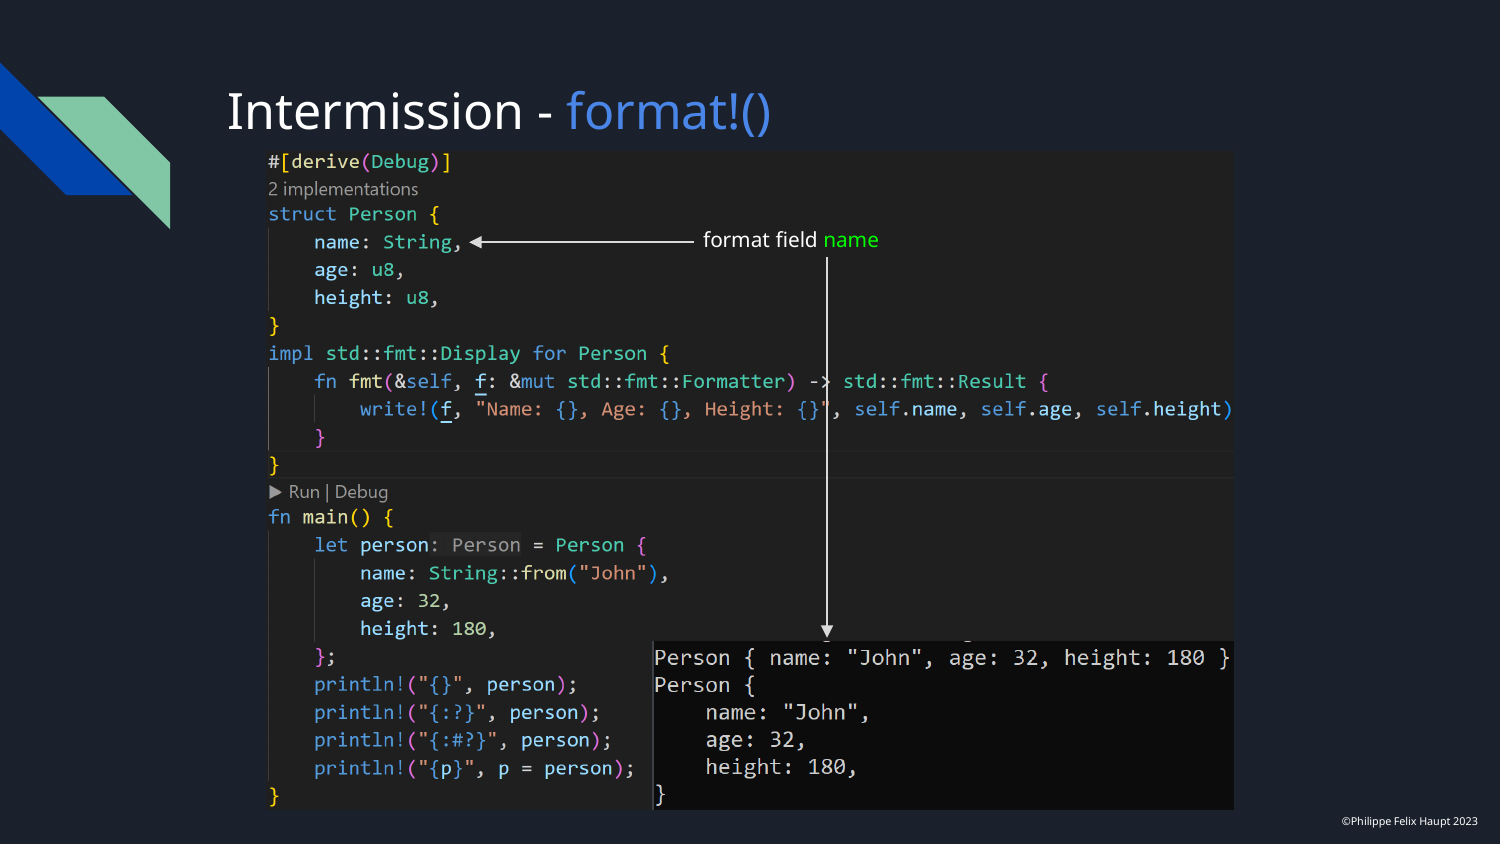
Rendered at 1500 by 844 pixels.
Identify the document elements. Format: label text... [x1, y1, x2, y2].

title Intermission - format!() [212, 64, 1368, 215]
picture [266, 151, 1234, 810]
text_box ©Philippe Felix Haupt 2023 [1326, 801, 1500, 844]
